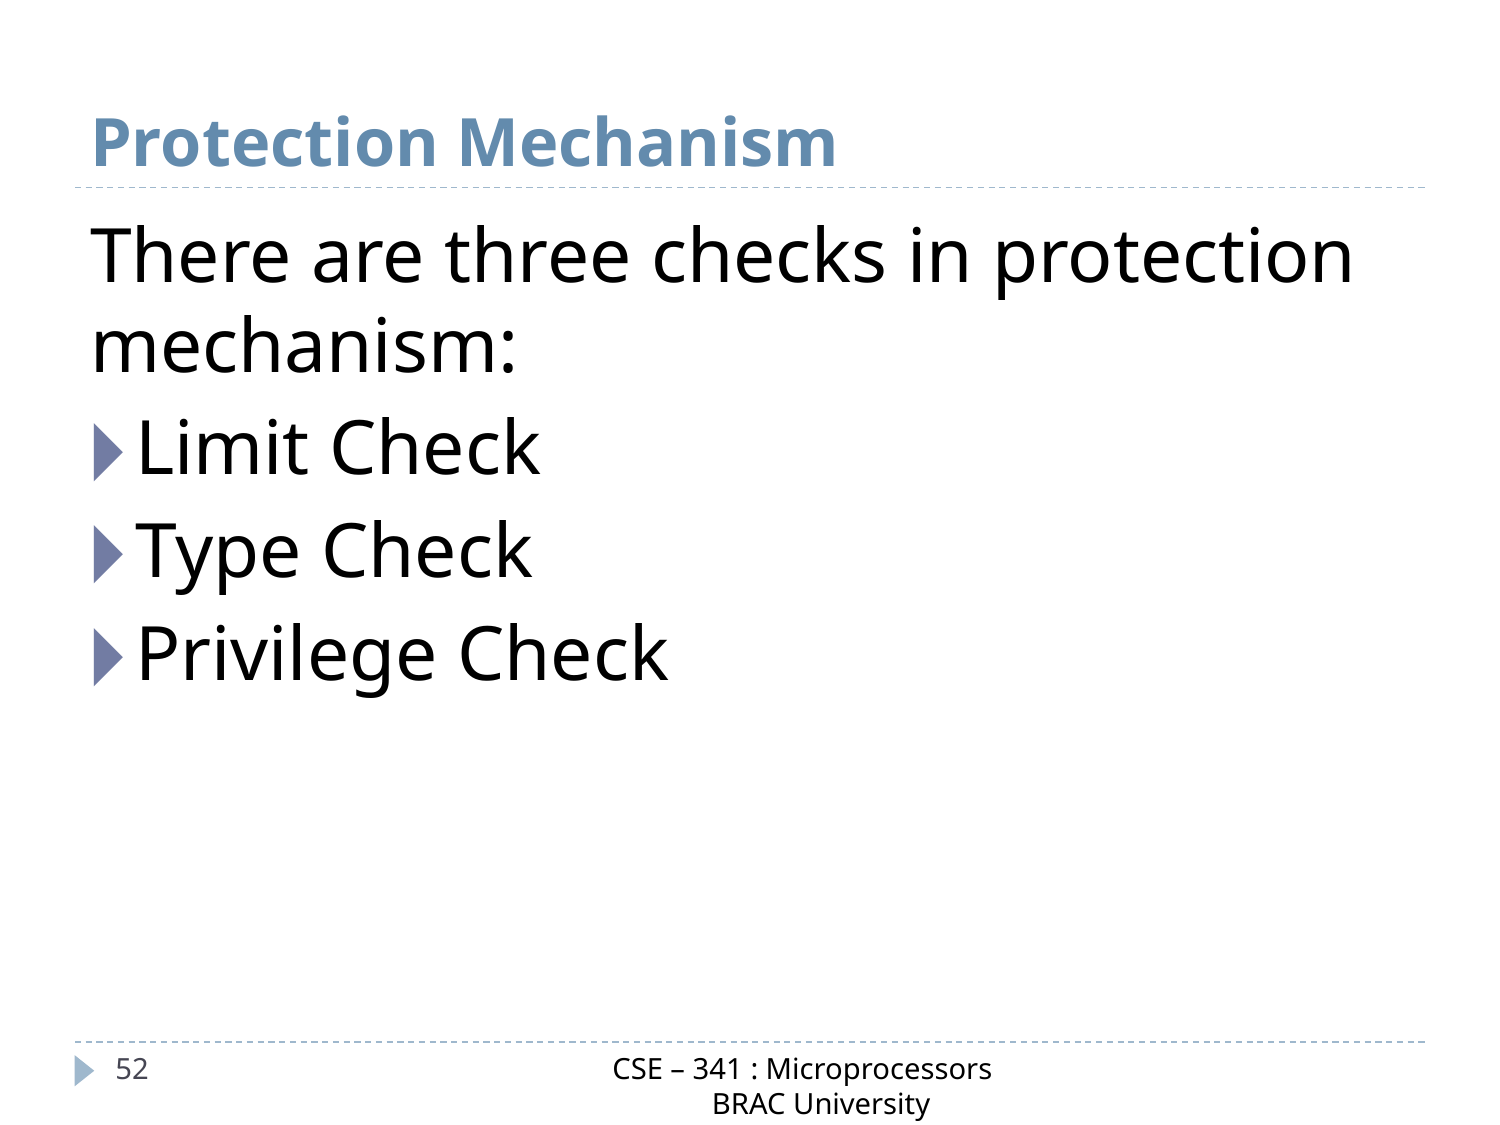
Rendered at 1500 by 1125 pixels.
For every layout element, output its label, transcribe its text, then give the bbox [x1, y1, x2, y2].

footer CSE – 341 : Microprocessors BRAC University [300, 1042, 1313, 1103]
title Protection Mechanism [75, 24, 1425, 188]
slide_number ‹#› [100, 1042, 300, 1103]
list There are three checks in protection mechanism: Limit Check Type Check Privilege Check [75, 200, 1425, 1010]
